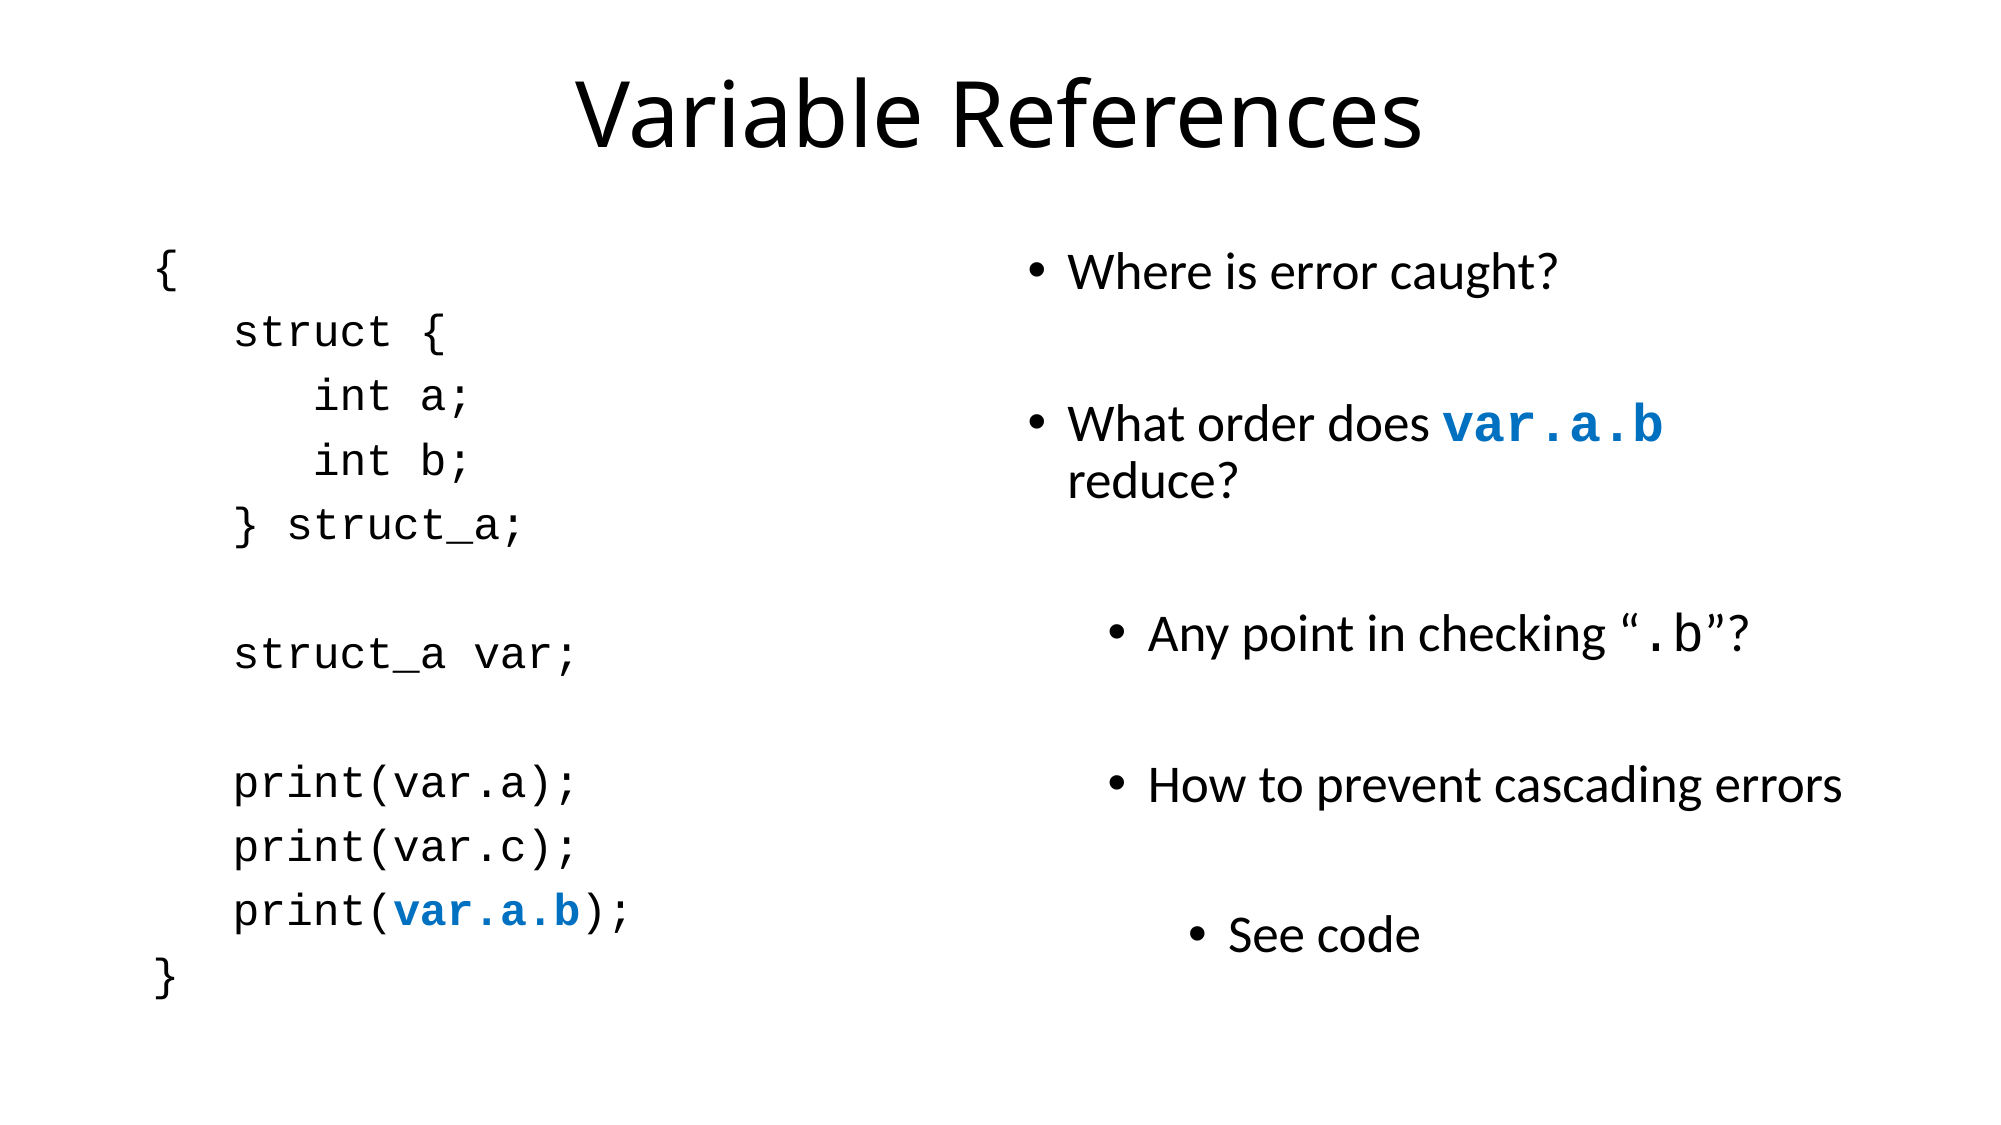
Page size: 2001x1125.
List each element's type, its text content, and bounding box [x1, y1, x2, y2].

list { struct { int a; int b; } struct_a; struct_a var; print(var.a); print(var.c); print(var.a.b); } [137, 235, 988, 1014]
title Variable References [137, 39, 1863, 196]
list Where is error caught? What order does var.a.b reduce? Any point in checking “.b”? How to prevent cascading errors See code [1012, 235, 1863, 1014]
